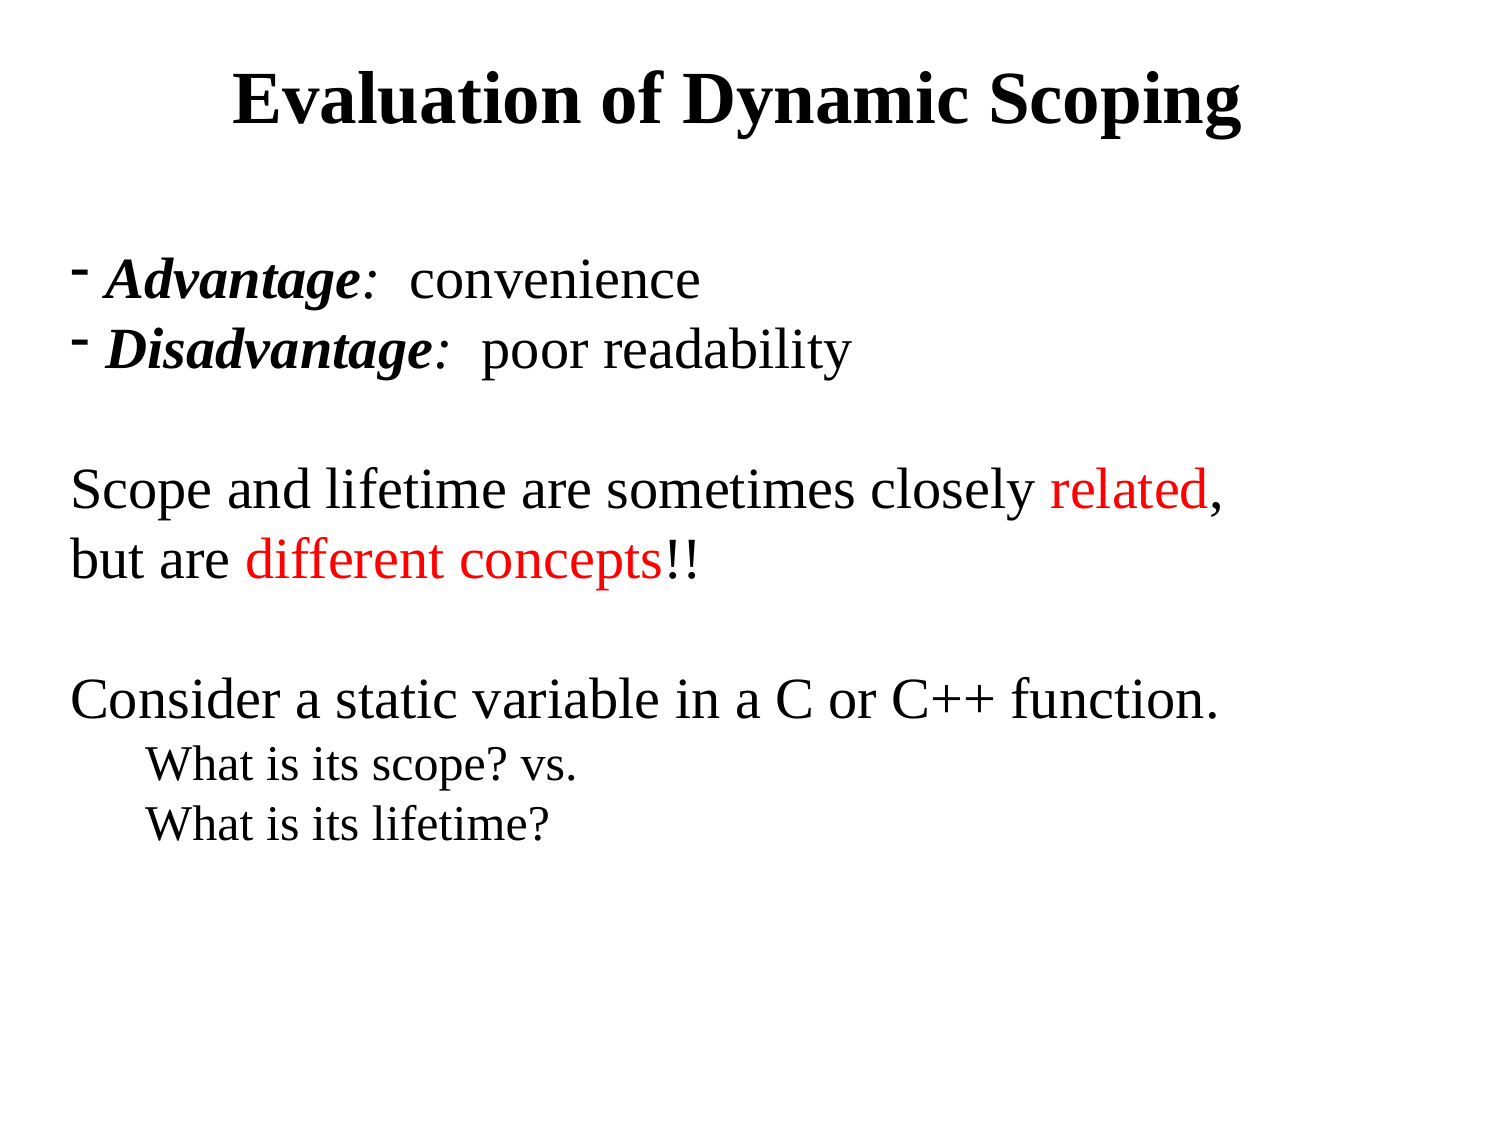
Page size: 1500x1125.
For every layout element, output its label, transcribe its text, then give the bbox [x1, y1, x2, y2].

text_box Advantage: convenience Disadvantage: poor readability Scope and lifetime are sometimes closely related, but are different concepts!! Consider a static variable in a C or C++ function. What is its scope? vs. What is its lifetime? [62, 237, 1250, 924]
title Evaluation of Dynamic Scoping [62, 0, 1413, 188]
